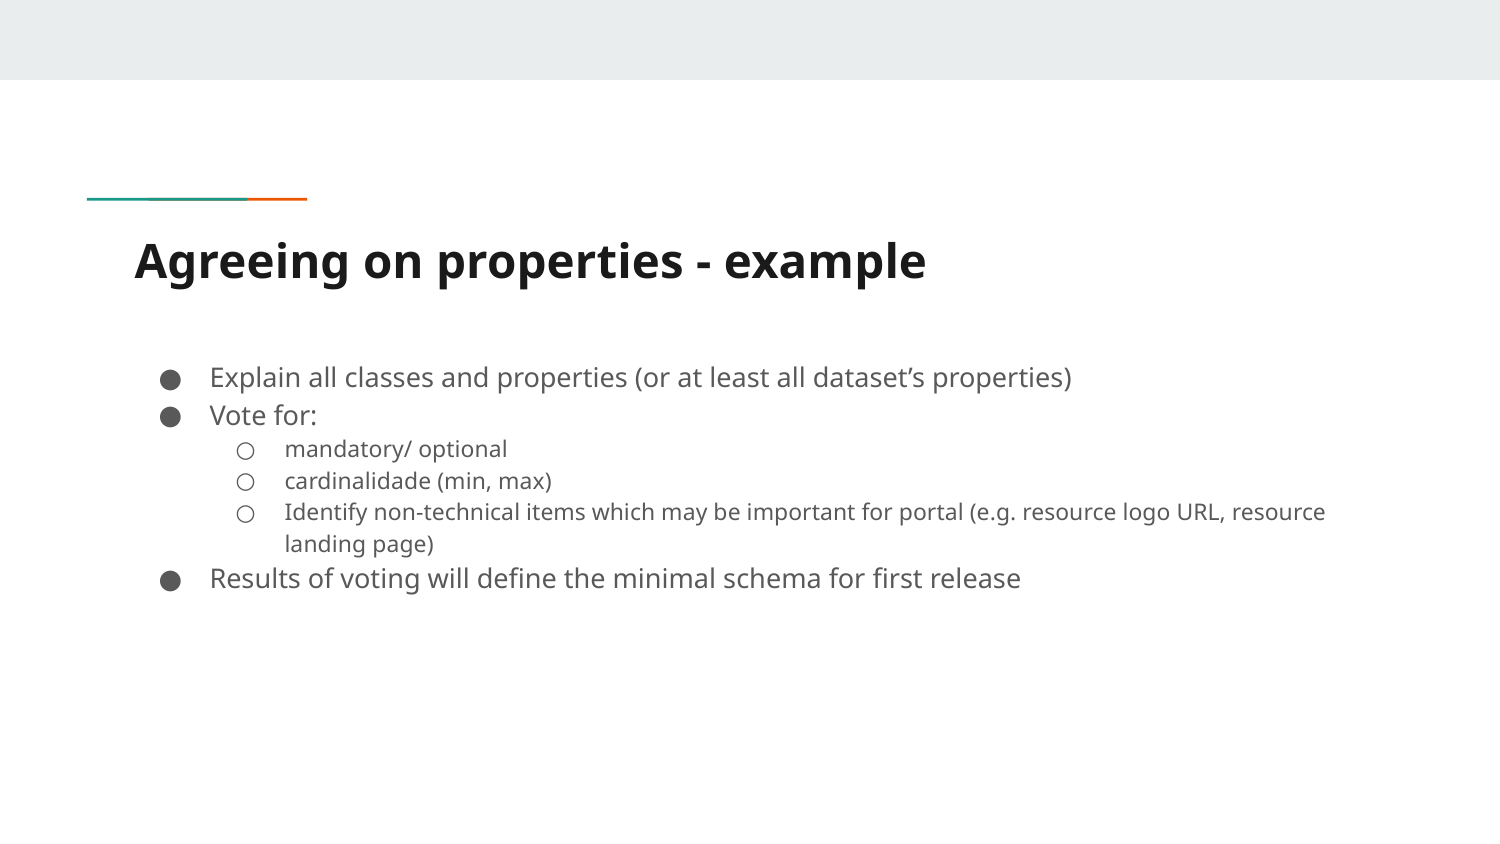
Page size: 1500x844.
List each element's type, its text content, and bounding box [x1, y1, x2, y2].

list Explain all classes and properties (or at least all dataset’s properties) Vote for: mandatory/ optional cardinalidade (min, max) Identify non-technical items which may be important for portal (e.g. resource logo URL, resource landing page) Results of voting will define the minimal schema for first release [119, 341, 1381, 712]
title Agreeing on properties - example [119, 216, 1381, 305]
